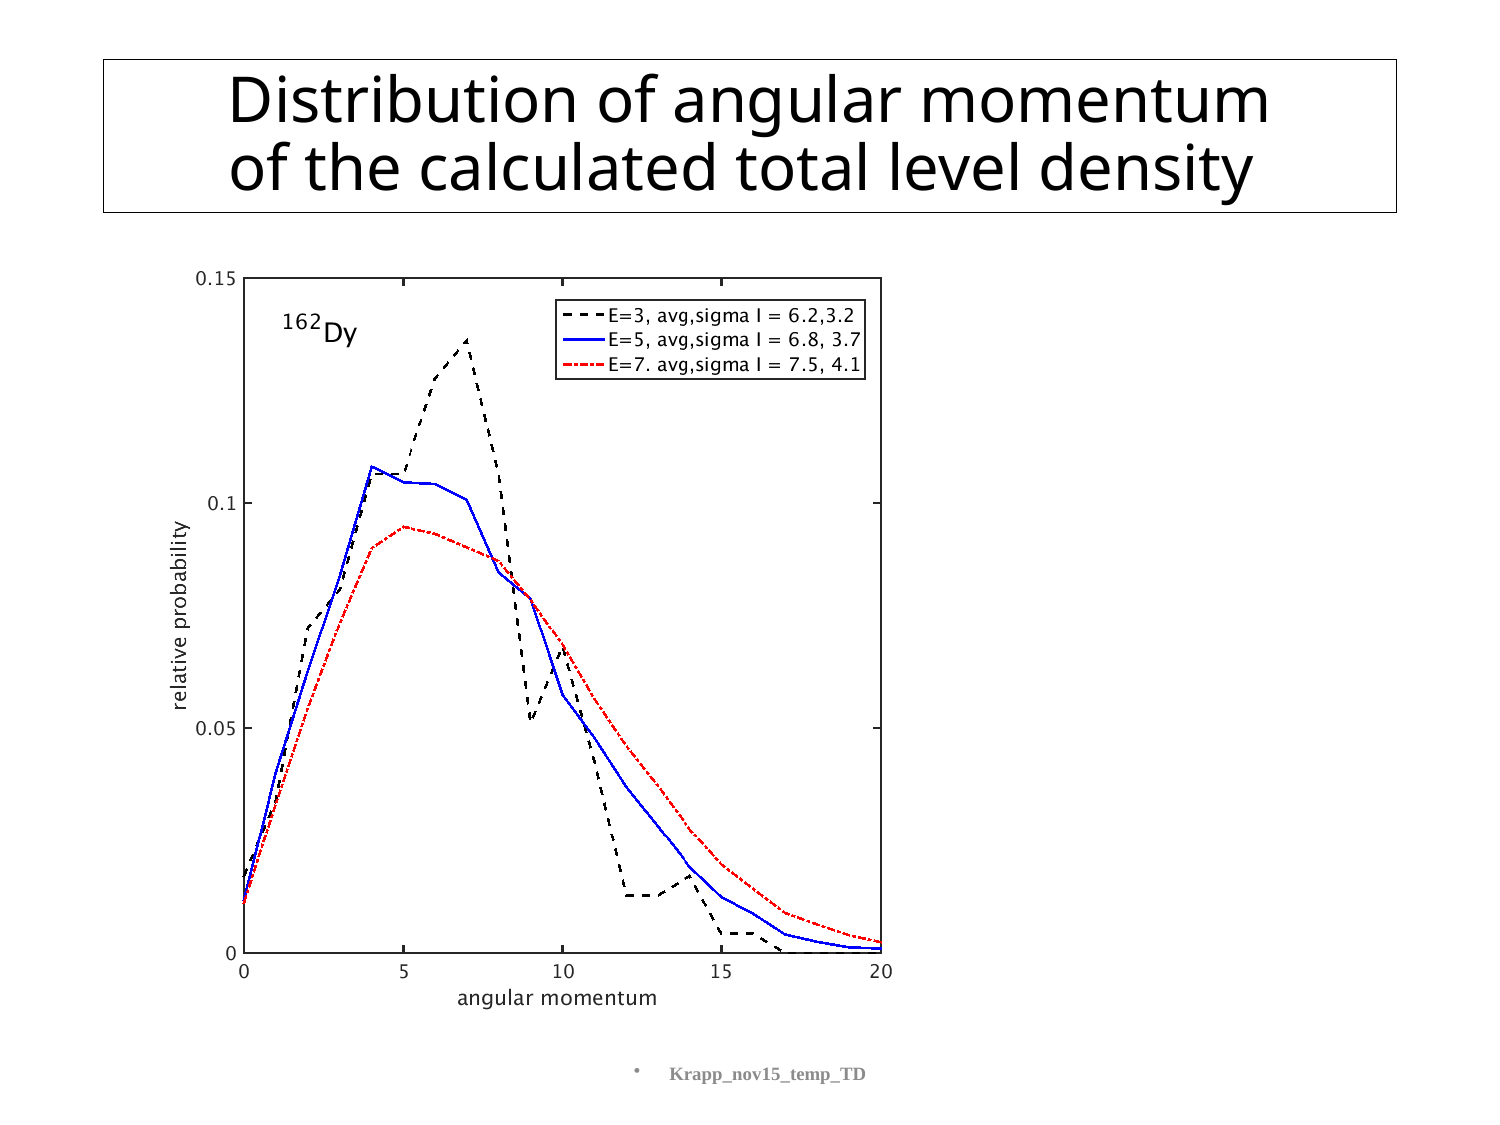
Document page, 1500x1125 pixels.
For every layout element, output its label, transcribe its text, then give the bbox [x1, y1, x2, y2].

footer Krapp_nov15_temp_TD [496, 1042, 1004, 1103]
title Distribution of angular momentum of the calculated total level density [103, 59, 1397, 213]
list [137, 216, 958, 1043]
